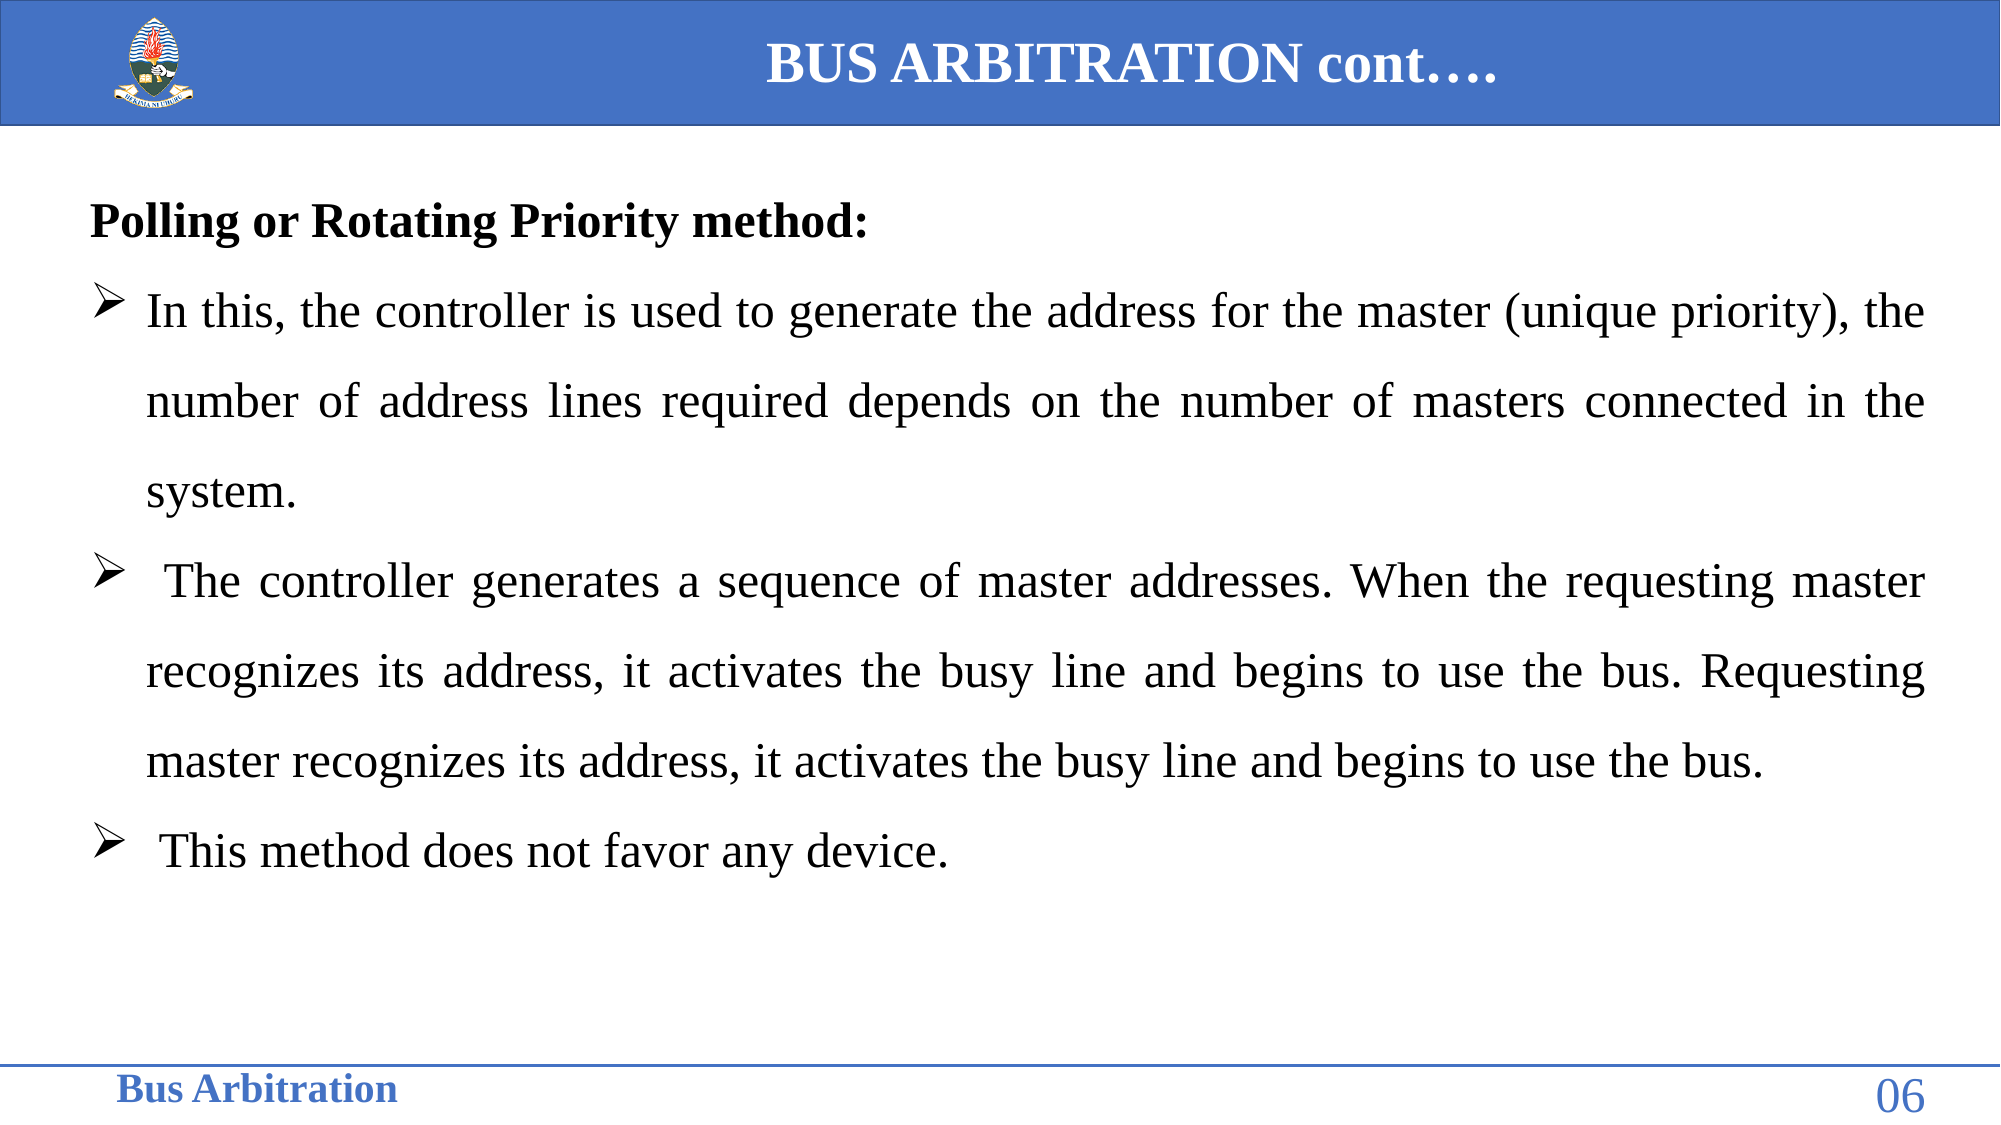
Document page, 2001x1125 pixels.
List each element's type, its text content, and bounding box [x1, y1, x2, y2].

text_box BUS ARBITRATION cont…. [751, 17, 1525, 102]
text_box [0, 0, 2000, 126]
text_box 06 [1860, 1055, 1977, 1065]
picture [114, 16, 193, 108]
text_box Polling or Rotating Priority method: In this, the controller is used to generate the address for the master (unique priority), the number of address lines required depends on the number of masters connected in the system. The controller generates a sequence of master addresses. When the requesting master recognizes its address, it activates the busy line and begins to use the bus. Requesting master recognizes its address, it activates the busy line and begins to use the bus. This method does not favor any device. [74, 179, 1943, 885]
text_box 06 [1860, 1066, 1977, 1125]
text_box Bus Arbitration [101, 1066, 452, 1118]
text_box Bus Arbitration [101, 1053, 452, 1065]
